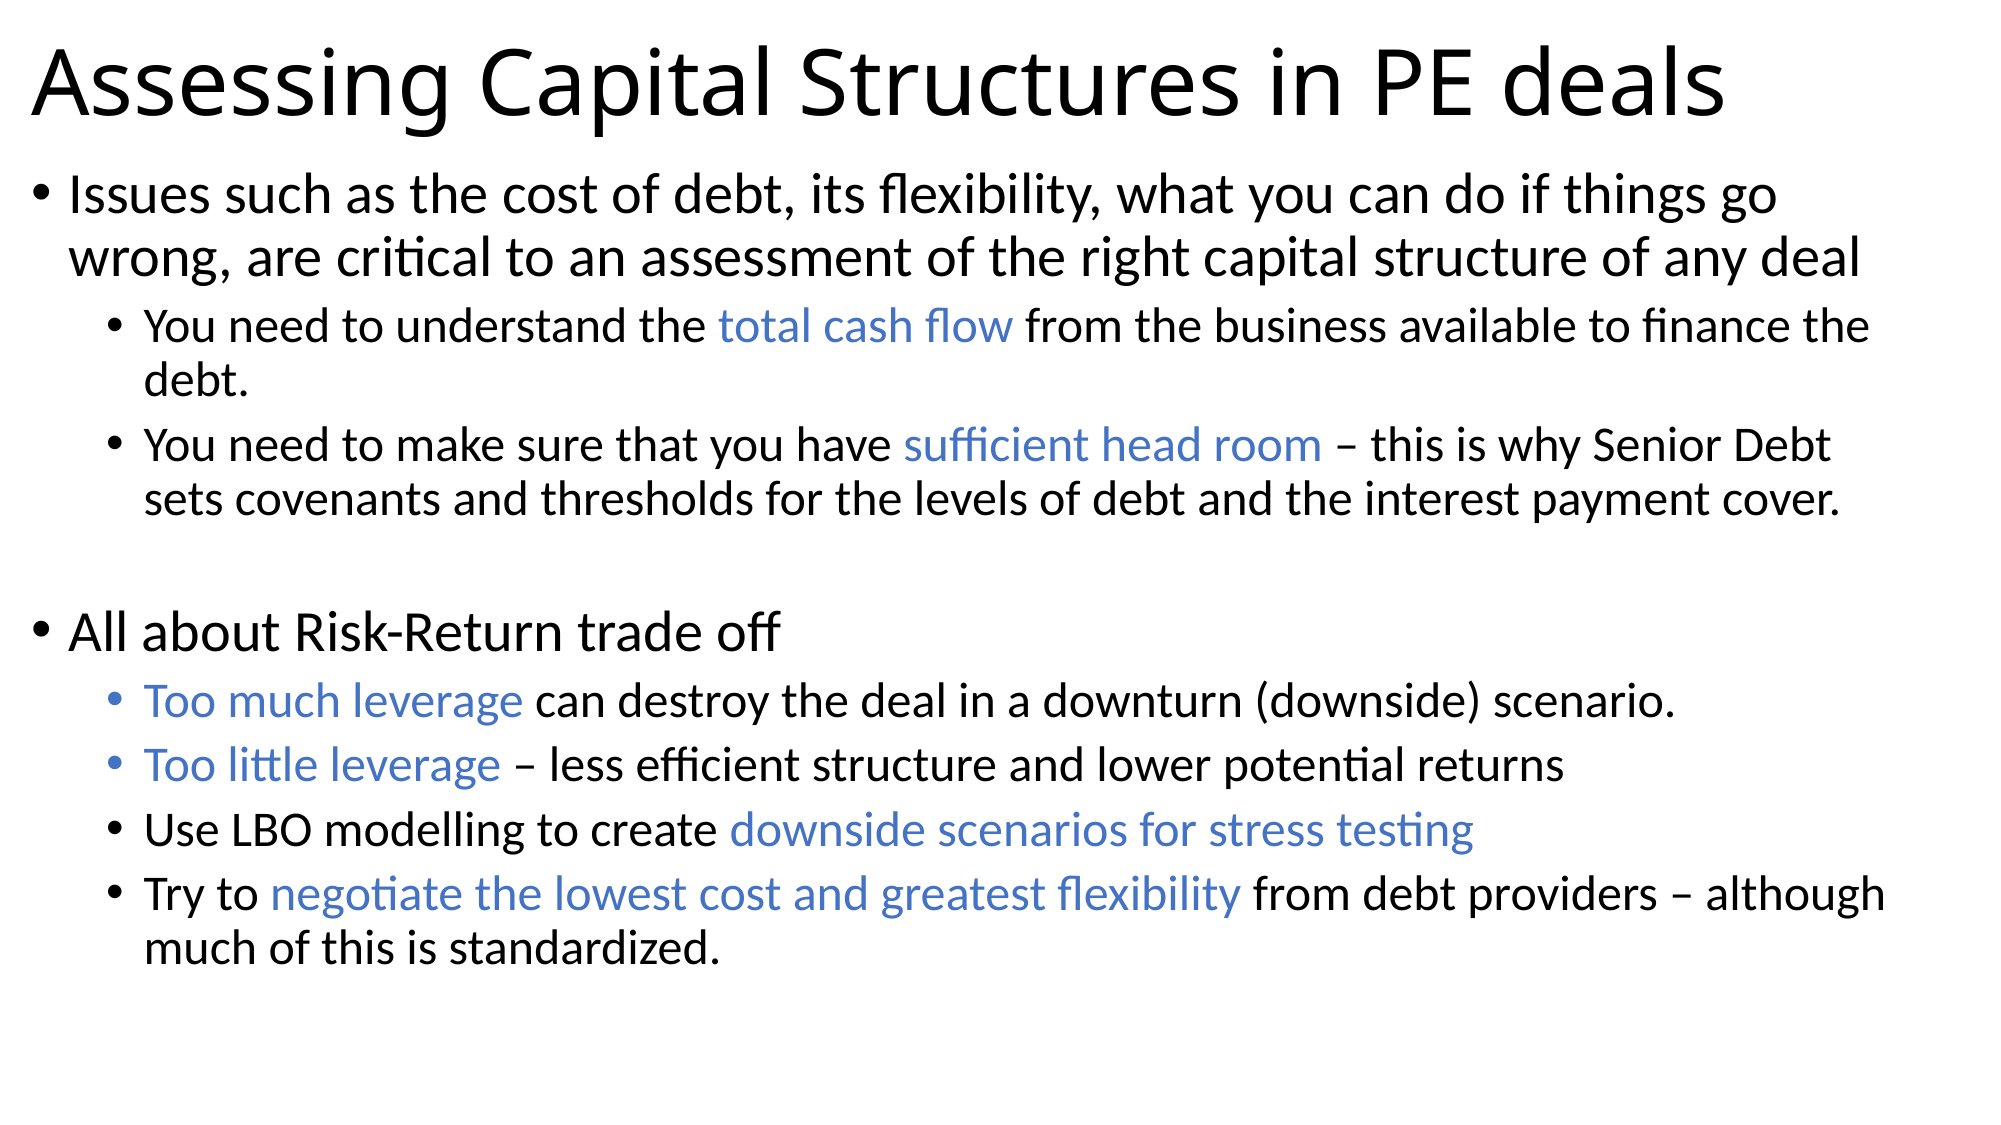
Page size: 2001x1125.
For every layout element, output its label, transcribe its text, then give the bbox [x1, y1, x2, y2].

list Issues such as the cost of debt, its flexibility, what you can do if things go wrong, are critical to an assessment of the right capital structure of any deal You need to understand the total cash flow from the business available to finance the debt. You need to make sure that you have sufficient head room – this is why Senior Debt sets covenants and thresholds for the levels of debt and the interest payment cover. All about Risk-Return trade off Too much leverage can destroy the deal in a downturn (downside) scenario. Too little leverage – less efficient structure and lower potential returns Use LBO modelling to create downside scenarios for stress testing Try to negotiate the lowest cost and greatest flexibility from debt providers – although much of this is standardized. [16, 156, 1938, 1109]
title Assessing Capital Structures in PE deals [16, 16, 1842, 156]
